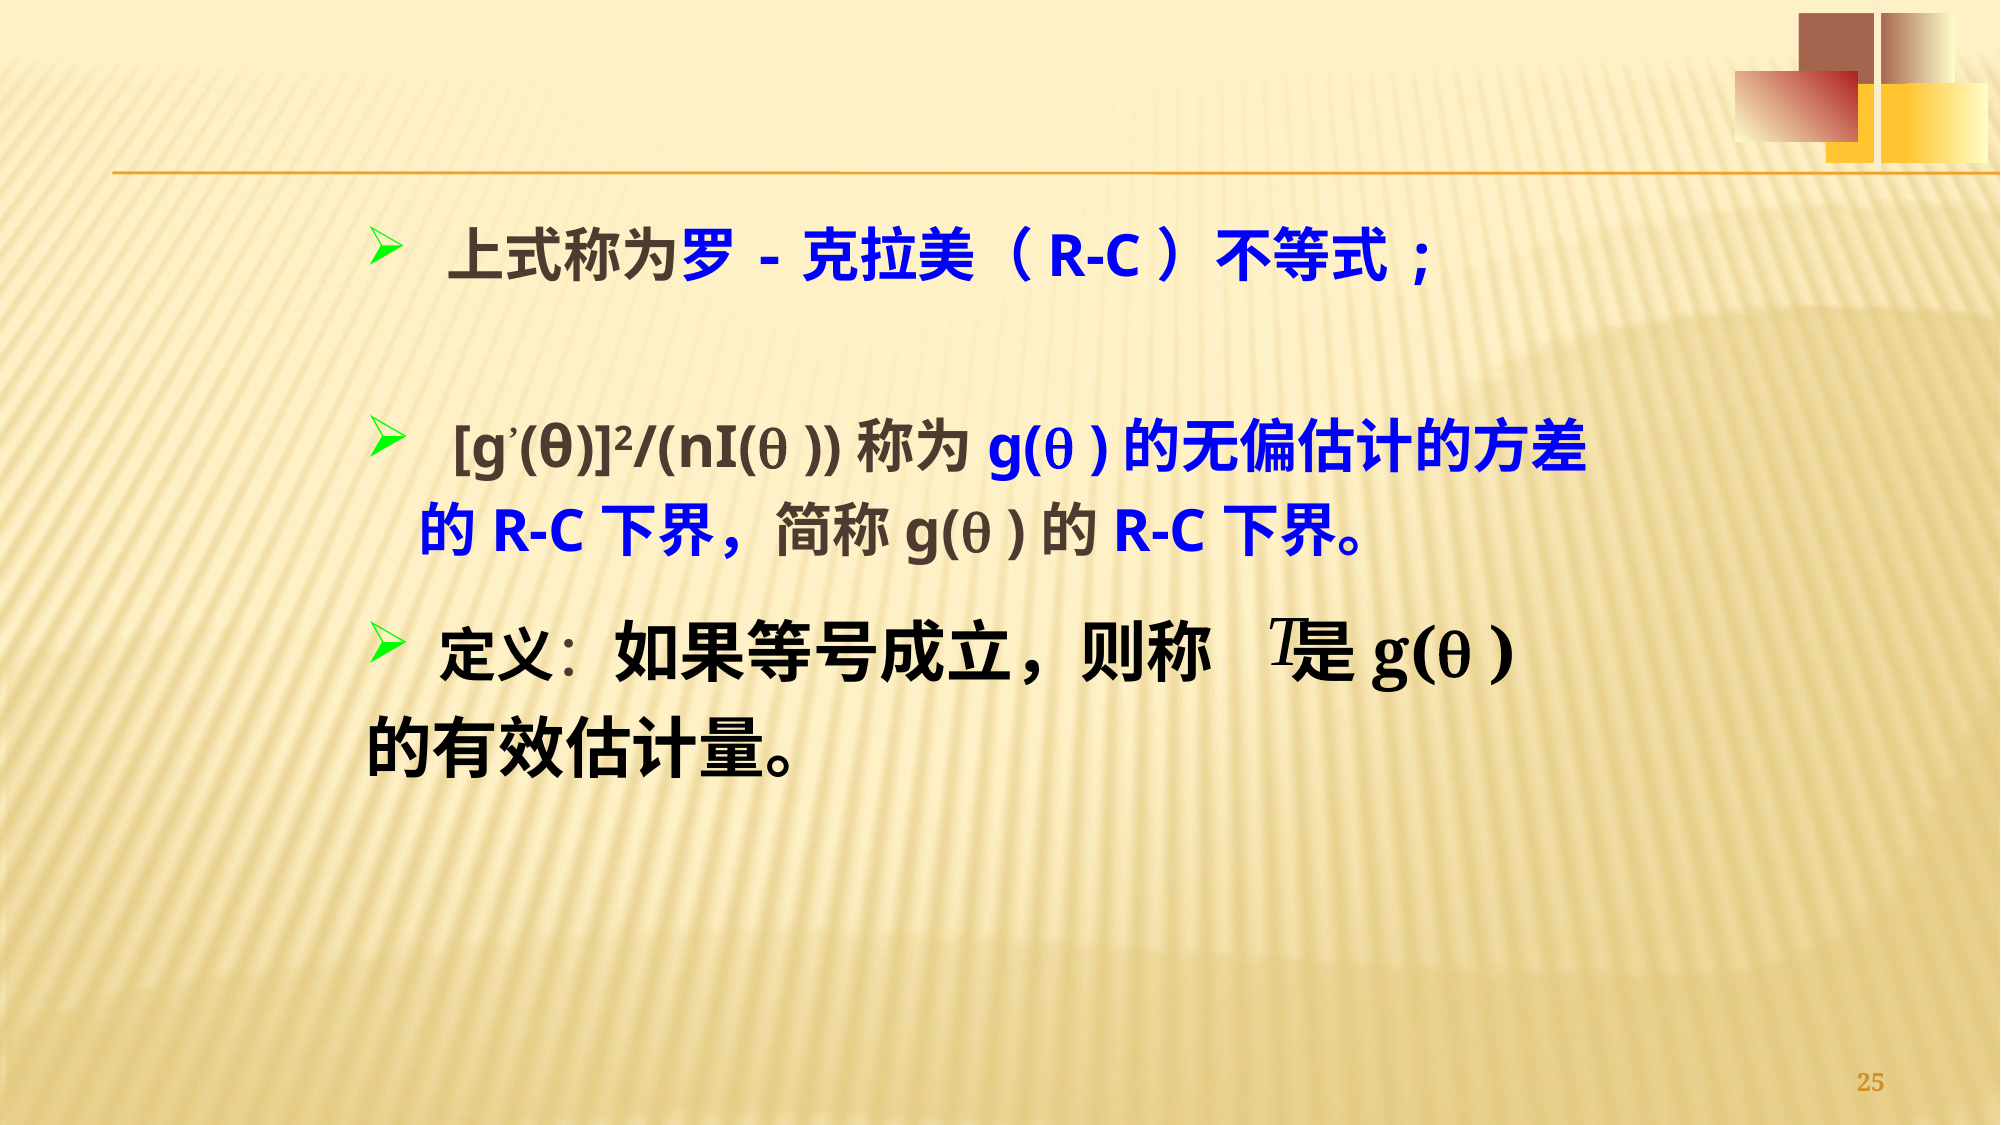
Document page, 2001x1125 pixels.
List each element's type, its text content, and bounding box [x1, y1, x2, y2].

text_box 定义：如果等号成立，则称 是g( )的有效估计量。 [350, 586, 1563, 877]
picture [0, 0, 2001, 1125]
list 上式称为罗-克拉美（R-C）不等式; [g’(θ)]2/(nI( ))称为g( )的无偏估计的方差 的R-C下界，简称g( )的R-C下界。 [350, 196, 1697, 504]
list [1259, 599, 1326, 678]
slide_number 25 [1433, 1058, 1900, 1118]
